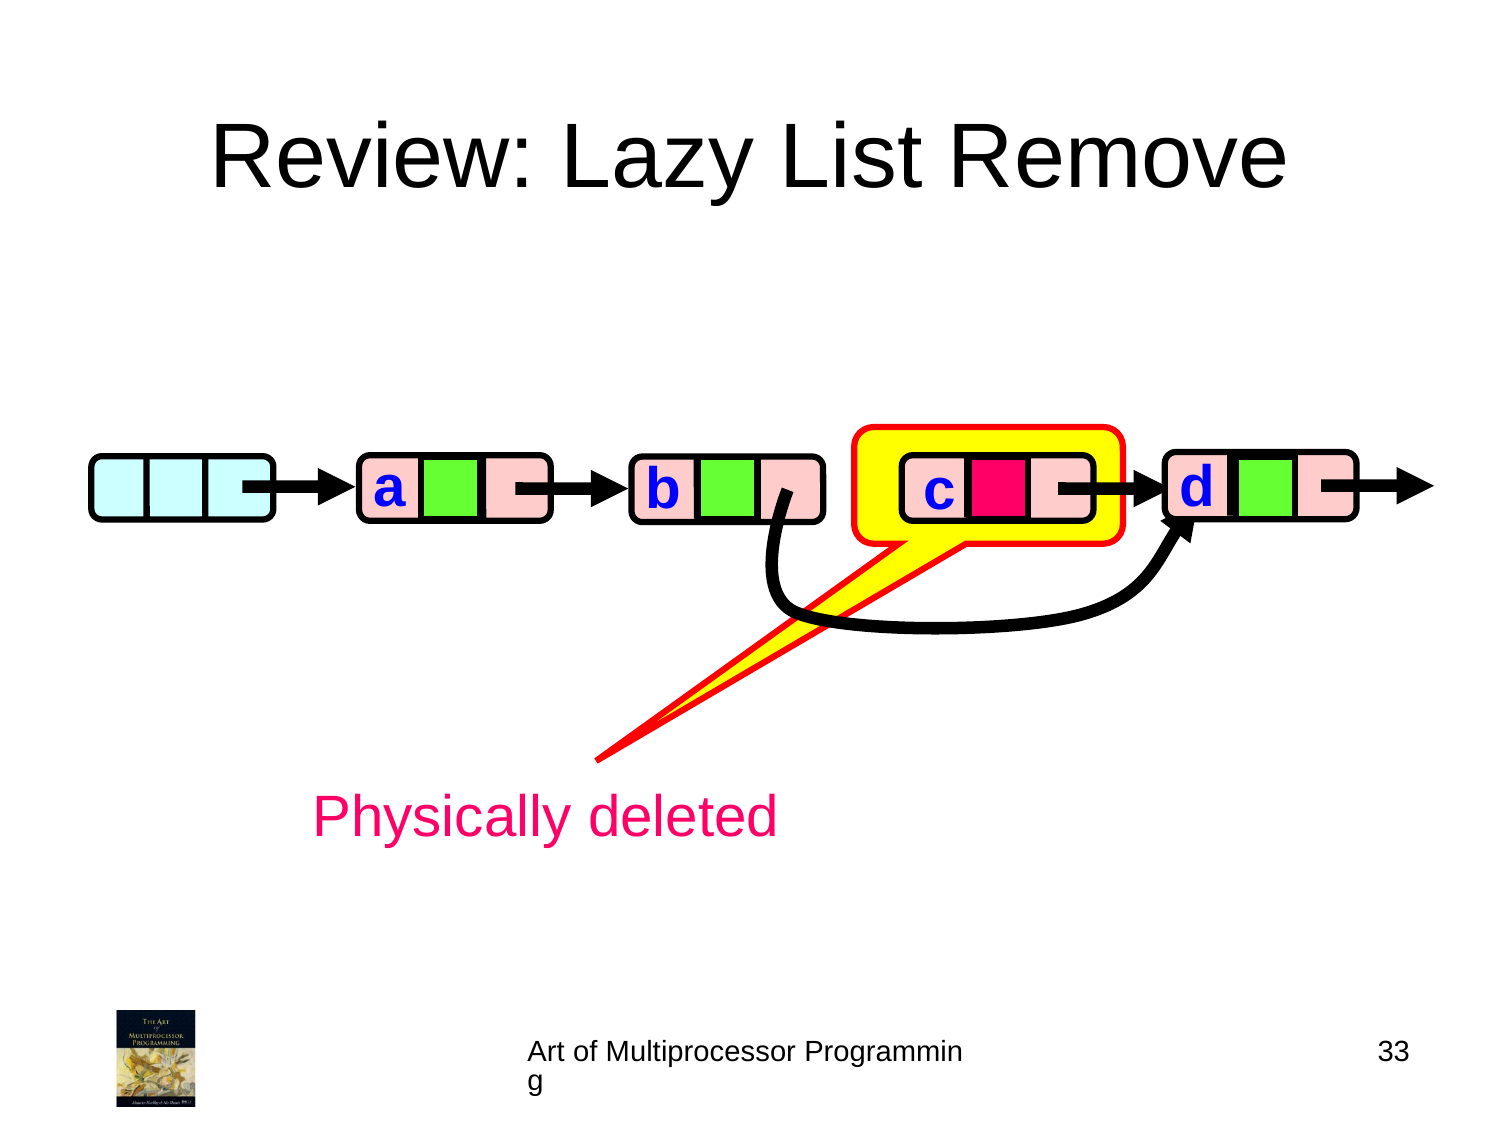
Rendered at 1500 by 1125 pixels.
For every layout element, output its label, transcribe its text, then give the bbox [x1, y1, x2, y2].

text_box [1094, 489, 1123, 499]
text_box [422, 456, 481, 519]
text_box [422, 455, 551, 521]
text_box [969, 456, 1029, 519]
text_box [972, 455, 1094, 521]
text_box [697, 456, 824, 523]
text_box [596, 615, 833, 761]
footer Art of Multiprocessor Programming [512, 1024, 988, 1103]
title Review: Lazy List Remove [112, 57, 1388, 245]
text_box [854, 427, 1123, 493]
text_box [901, 456, 908, 520]
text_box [91, 455, 356, 522]
text_box d [1164, 440, 1230, 526]
text_box [771, 489, 1180, 629]
text_box [698, 456, 758, 519]
text_box b [630, 442, 697, 528]
slide_number 33 [1074, 1024, 1426, 1103]
text_box [1058, 482, 1164, 495]
text_box a [358, 441, 422, 526]
text_box [1235, 456, 1295, 519]
text_box [515, 482, 629, 495]
picture [107, 1010, 204, 1107]
text_box Physically deleted [297, 770, 795, 856]
text_box c [908, 443, 972, 529]
text_box [1230, 451, 1357, 520]
text_box [1321, 479, 1435, 492]
